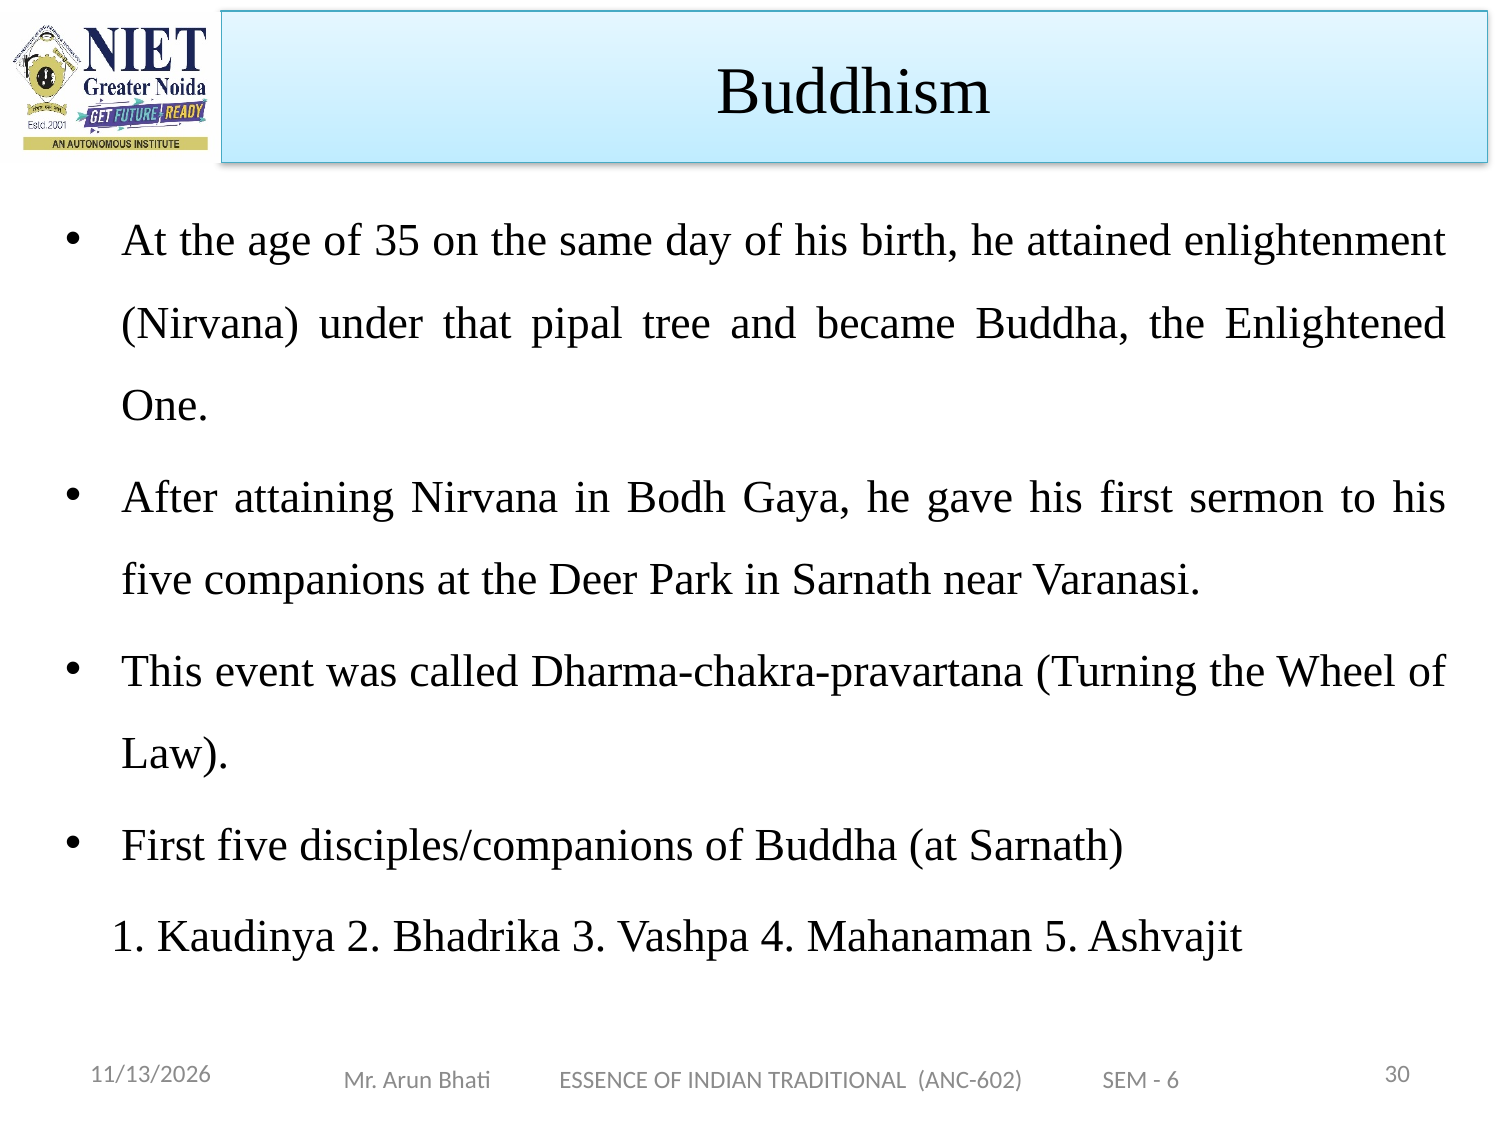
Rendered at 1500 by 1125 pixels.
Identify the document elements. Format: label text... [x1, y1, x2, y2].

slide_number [75, 1042, 237, 1103]
picture [0, 11, 222, 163]
slide_number 30 [1287, 1042, 1425, 1103]
footer Mr. Arun Bhati ESSENCE OF INDIAN TRADITIONAL (ANC-602) SEM - 6 [237, 1042, 1288, 1115]
text_box Buddhism [220, 10, 1488, 163]
list At the age of 35 on the same day of his birth, he attained enlightenment (Nirvana) under that pipal tree and became Buddha, the Enlightened One. After attaining Nirvana in Bodh Gaya, he gave his first sermon to his five companions at the Deer Park in Sarnath near Varanasi. This event was called Dharma-chakra-pravartana (Turning the Wheel of Law). First five disciples/companions of Buddha (at Sarnath) 1. Kaudinya 2. Bhadrika 3. Vashpa 4. Mahanaman 5. Ashvajit [50, 174, 1463, 1028]
